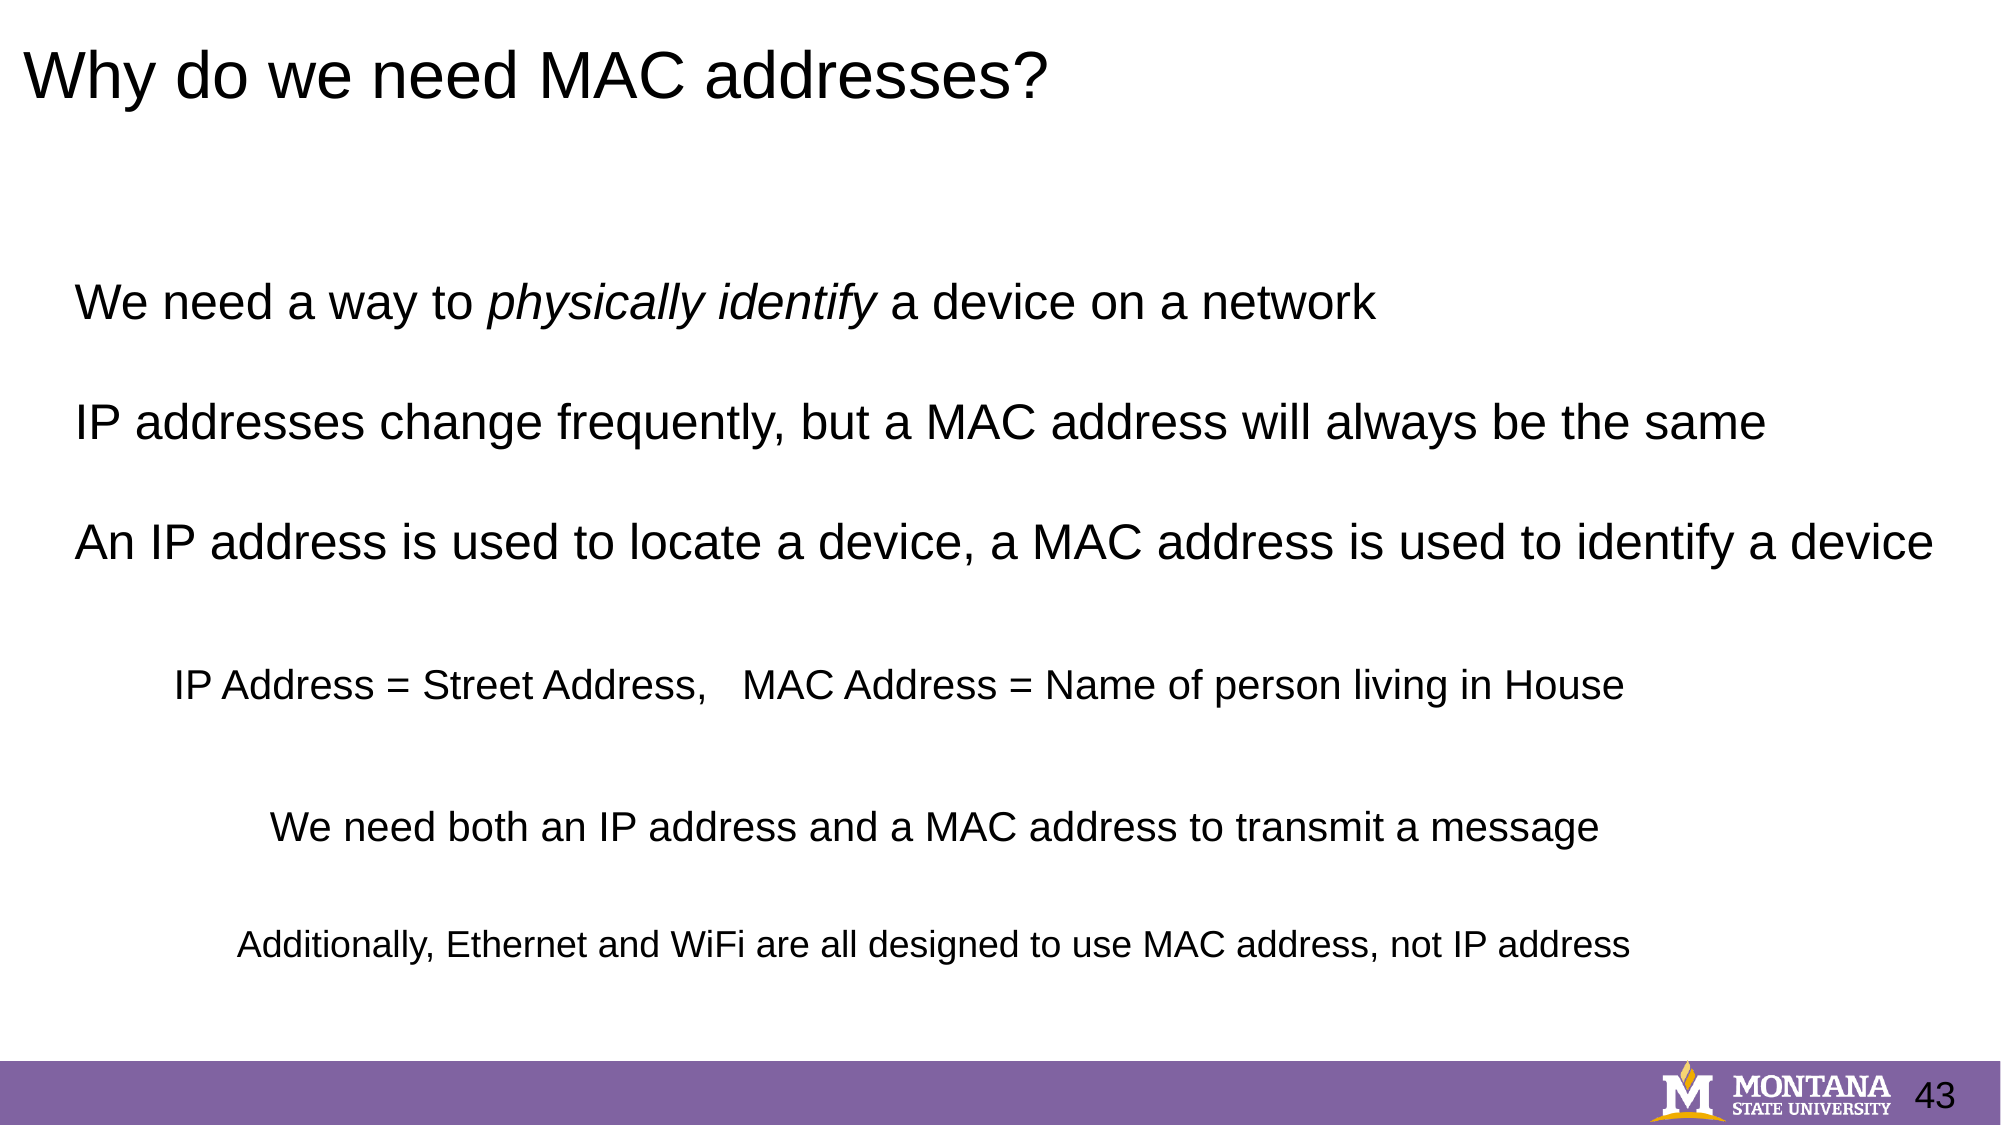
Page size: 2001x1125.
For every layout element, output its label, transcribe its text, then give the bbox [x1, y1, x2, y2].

text_box We need both an IP address and a MAC address to transmit a message [254, 792, 1616, 857]
text_box IP Address = Street Address, MAC Address = Name of person living in House [158, 650, 1664, 716]
text_box We need a way to physically identify a device on a network IP addresses change frequently, but a MAC address will always be the same An IP address is used to locate a device, a MAC address is used to identify a device [59, 262, 1965, 578]
picture [1650, 1060, 1891, 1122]
text_box Additionally, Ethernet and WiFi are all designed to use MAC address, not IP address [222, 912, 1647, 973]
slide_number 43 [1887, 1072, 1994, 1125]
text_box Why do we need MAC addresses? [9, 24, 1066, 120]
